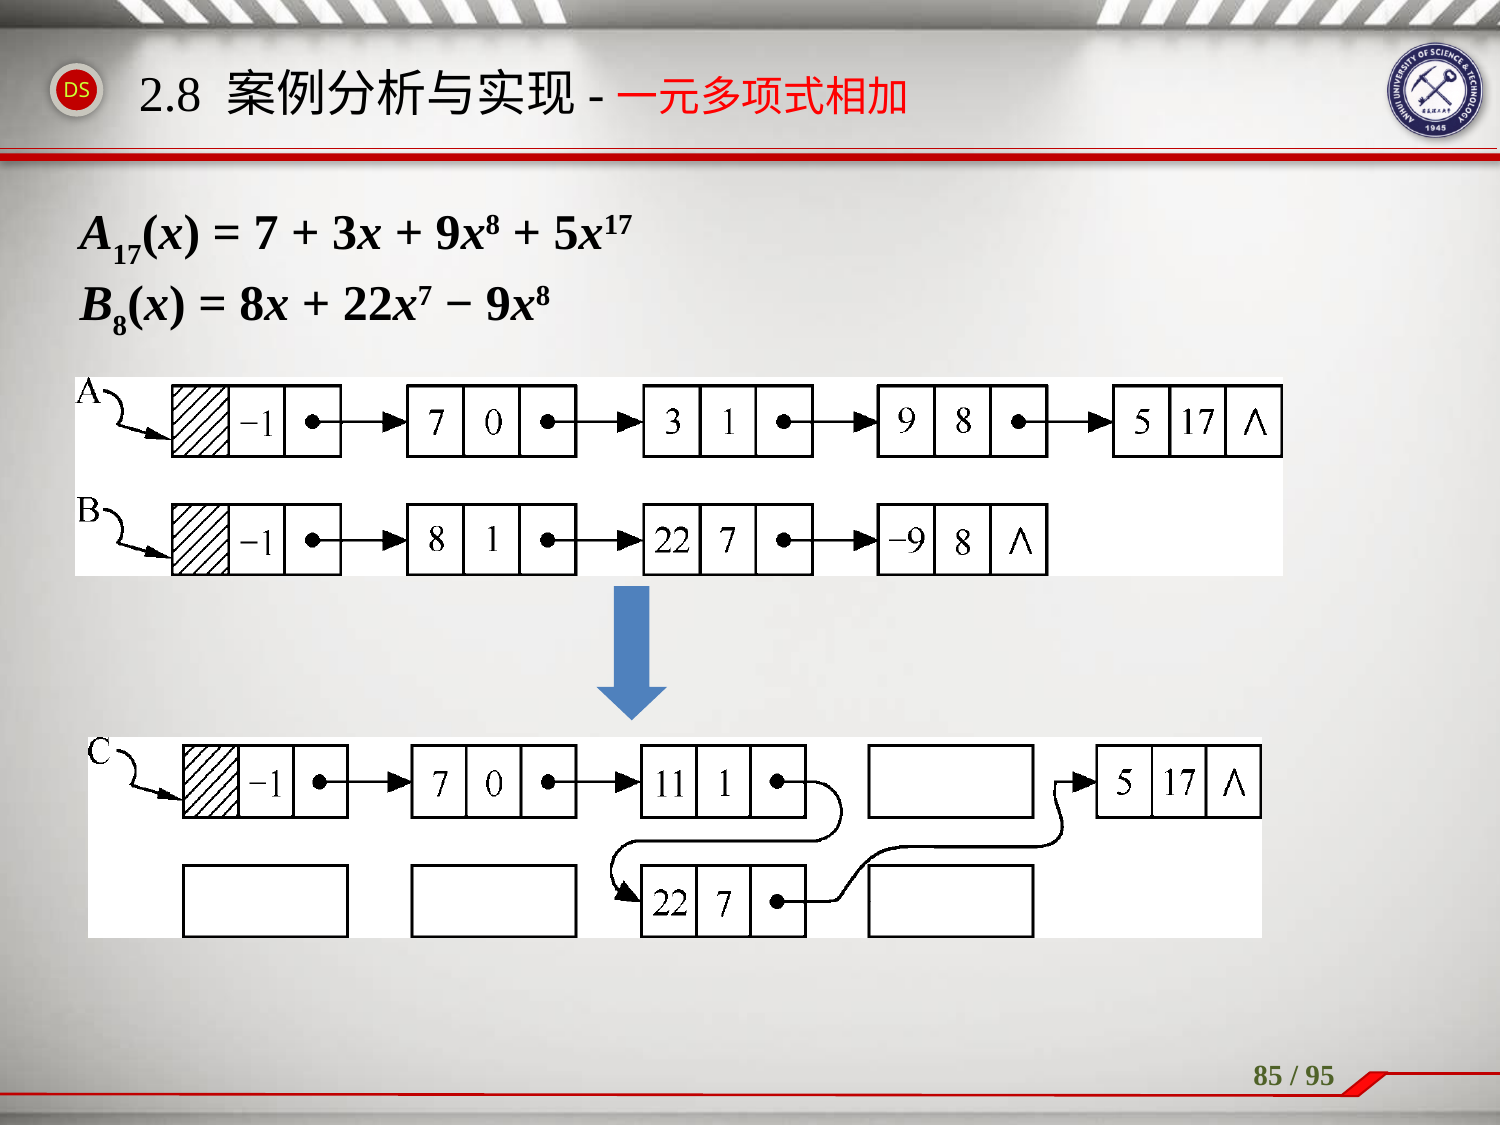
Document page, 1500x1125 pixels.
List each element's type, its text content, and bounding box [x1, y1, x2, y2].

text_box A17(x) = 7 + 3x + 9x8 + 5x17 B8(x) = 8x + 22x7 − 9x8 [64, 192, 951, 349]
title 2.8 案例分析与实现-一元多项式相加 [123, 44, 1318, 138]
picture [0, 1075, 1500, 1125]
text_box [596, 596, 668, 718]
picture [0, 161, 1500, 1094]
picture [0, 0, 1500, 153]
